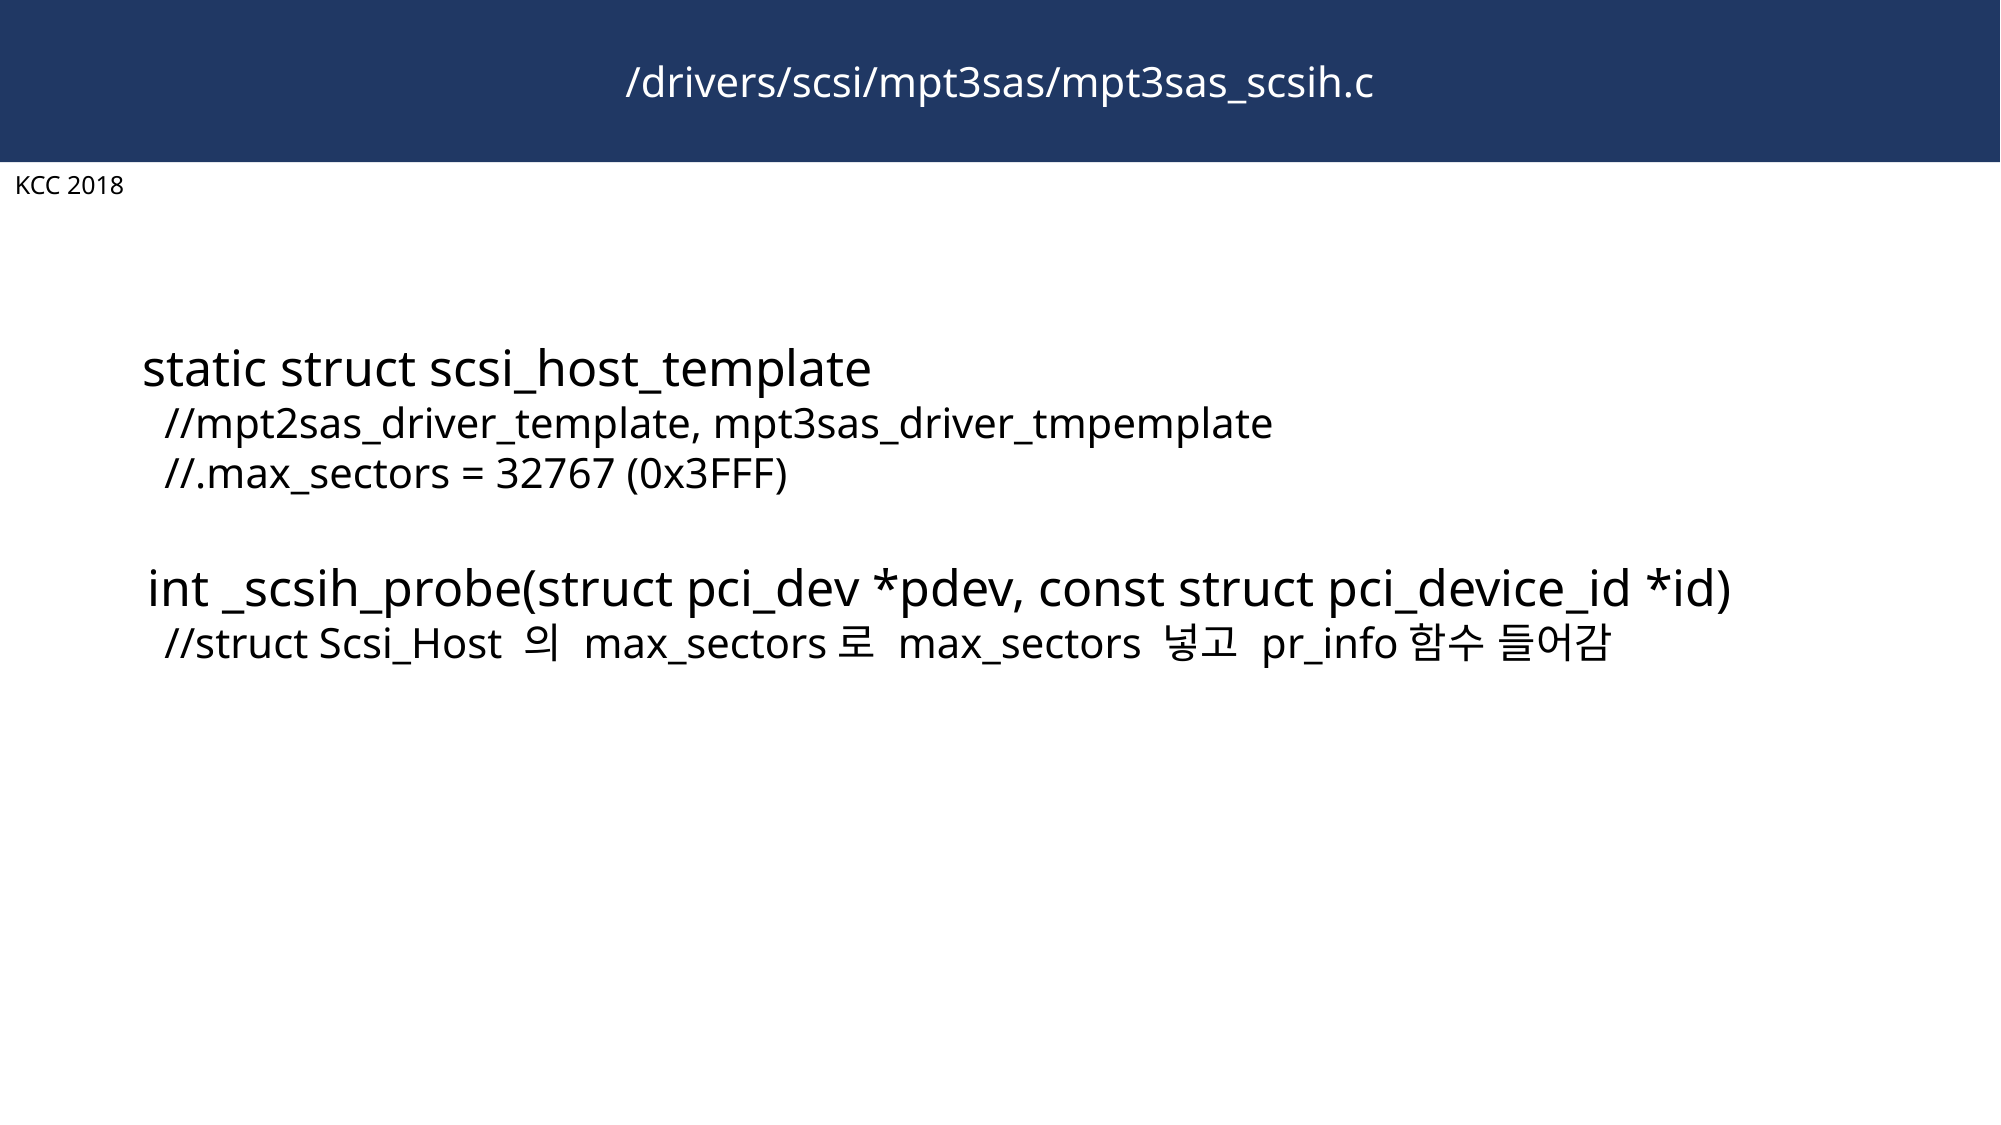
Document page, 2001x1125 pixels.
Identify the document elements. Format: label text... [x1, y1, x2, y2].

text_box /drivers/scsi/mpt3sas/mpt3sas_scsih.c [0, 0, 2000, 163]
text_box static struct scsi_host_template //mpt2sas_driver_template, mpt3sas_driver_tmpemplate //.max_sectors = 32767 (0x3FFF) int _scsih_probe(struct pci_dev *pdev, const struct pci_device_id *id) //struct Scsi_Host 의 max_sectors로 max_sectors 넣고 pr_info함수 들어감 [106, 329, 1894, 674]
text_box KCC 2018 [0, 163, 607, 207]
